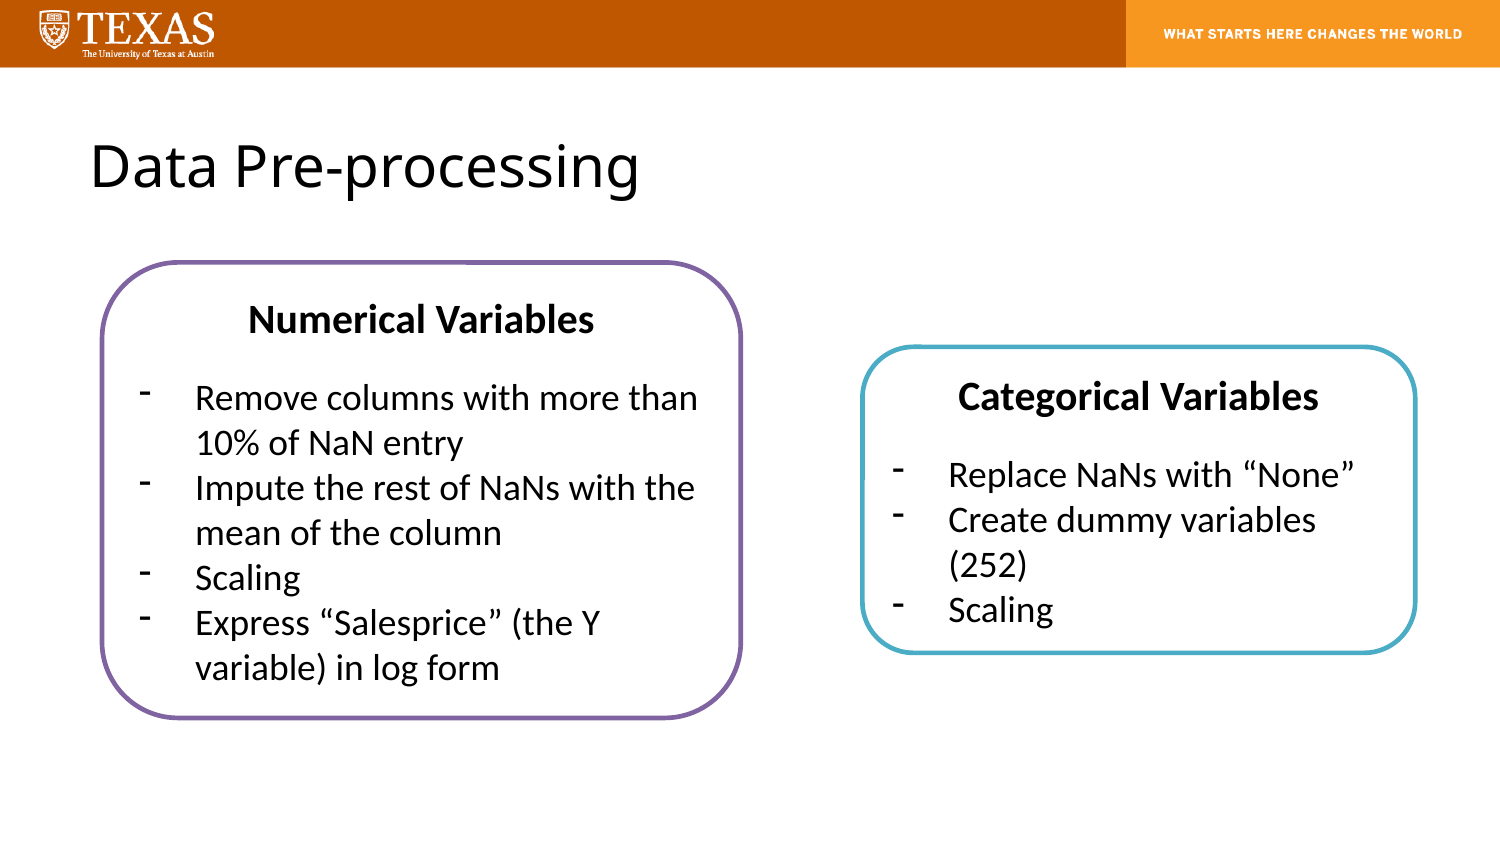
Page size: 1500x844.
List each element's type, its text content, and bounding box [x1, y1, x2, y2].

text_box Data Pre-processing [75, 121, 788, 207]
text_box Categorical Variables Replace NaNs with “None” Create dummy variables (252) Scaling [860, 344, 1418, 655]
picture [0, 0, 1500, 844]
text_box Numerical Variables Remove columns with more than 10% of NaN entry Impute the rest of NaNs with the mean of the column Scaling Express “Salesprice” (the Y variable) in log form [99, 260, 743, 721]
